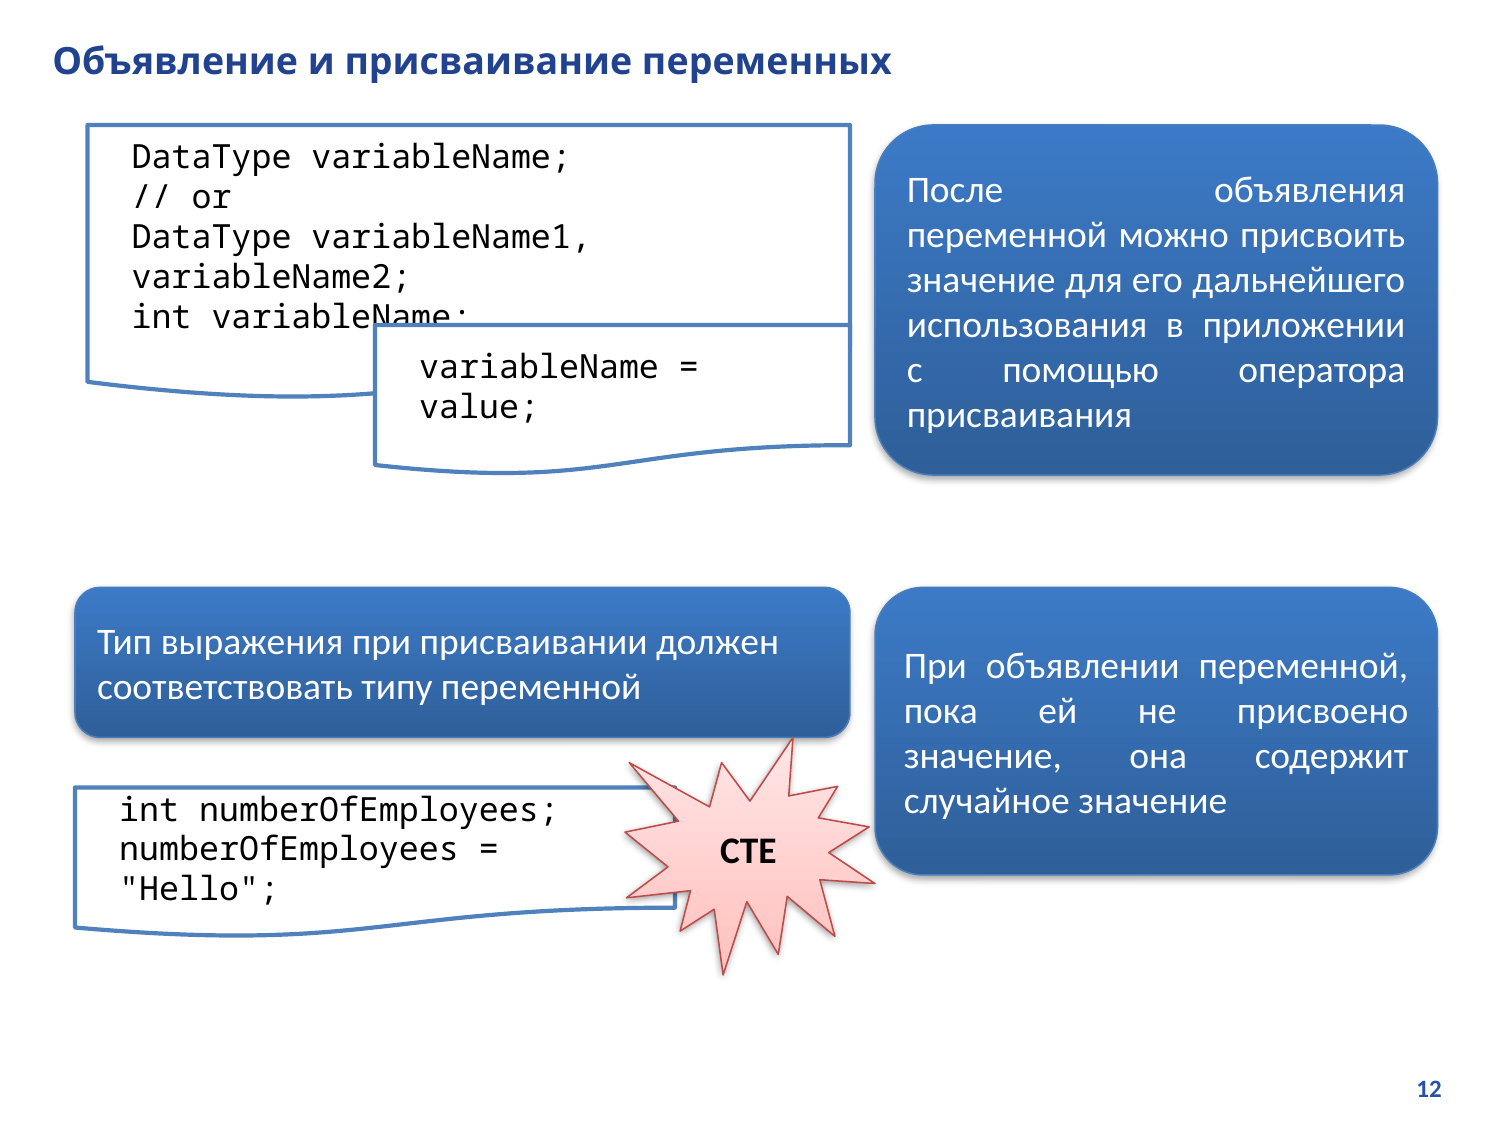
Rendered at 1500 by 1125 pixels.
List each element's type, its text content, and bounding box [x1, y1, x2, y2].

text_box Тип выражения при присваивании должен соответствовать типу переменной [74, 586, 851, 739]
text_box После объявления переменной можно присвоить значение для его дальнейшего использования в приложении с помощью оператора присваивания [874, 124, 1439, 476]
text_box variableName = value; [372, 322, 853, 476]
text_box DataType variableName; // or DataType variableName1, variableName2; int variableName; [85, 122, 853, 399]
title Объявление и присваивание переменных [36, 29, 1469, 90]
text_box CTE [624, 736, 876, 976]
text_box int numberOfEmployees; numberOfEmployees = "Hello"; [72, 785, 678, 938]
text_box При объявлении переменной, пока ей не присвоено значение, она содержит случайное значение [874, 586, 1439, 876]
